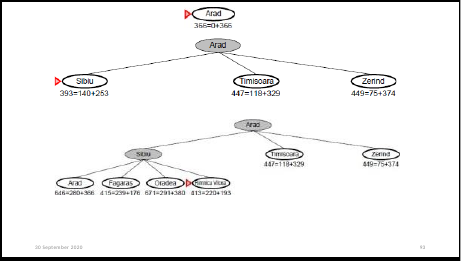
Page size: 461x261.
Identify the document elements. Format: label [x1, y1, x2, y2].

text_box [0, 0, 461, 261]
